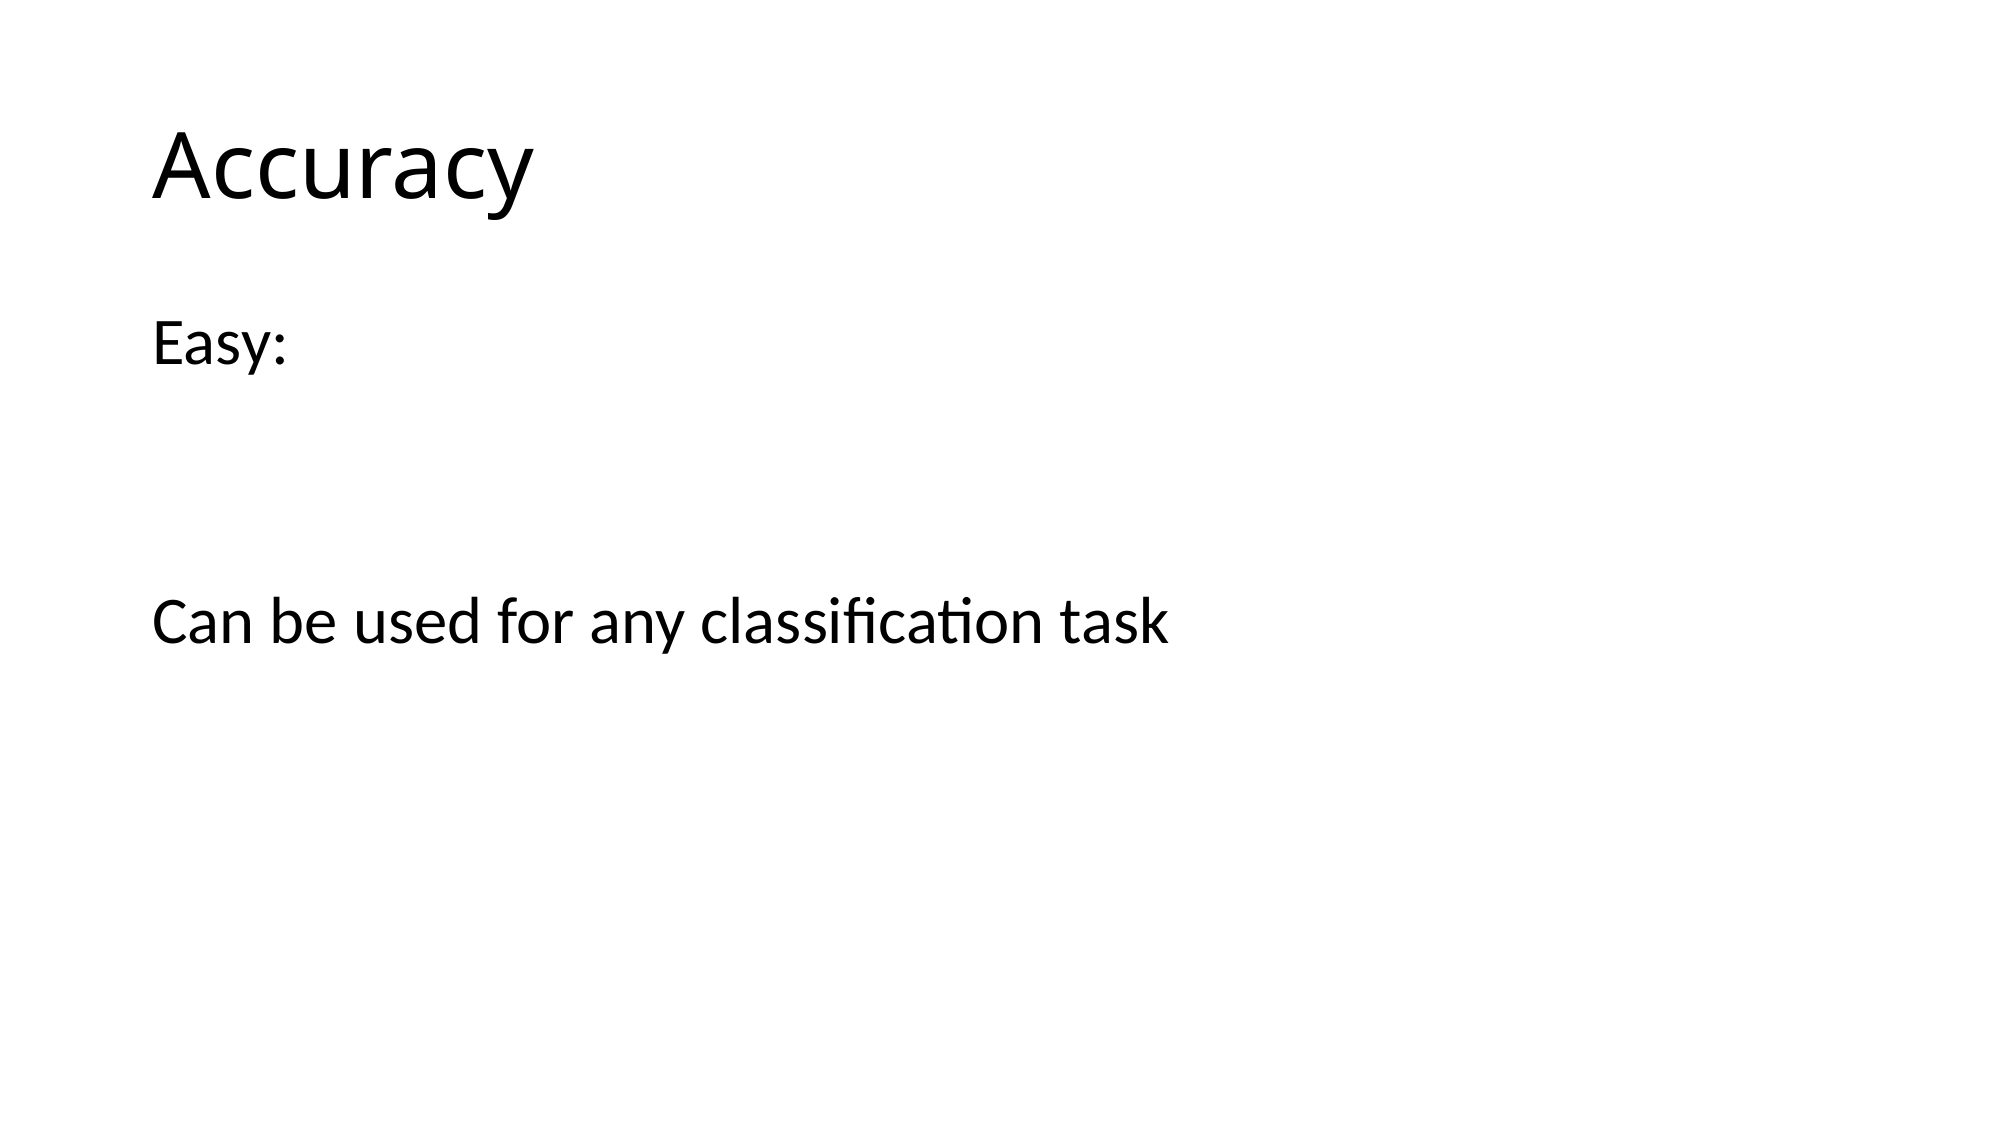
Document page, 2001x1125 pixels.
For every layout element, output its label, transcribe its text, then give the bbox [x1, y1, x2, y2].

title Accuracy [137, 59, 1863, 278]
